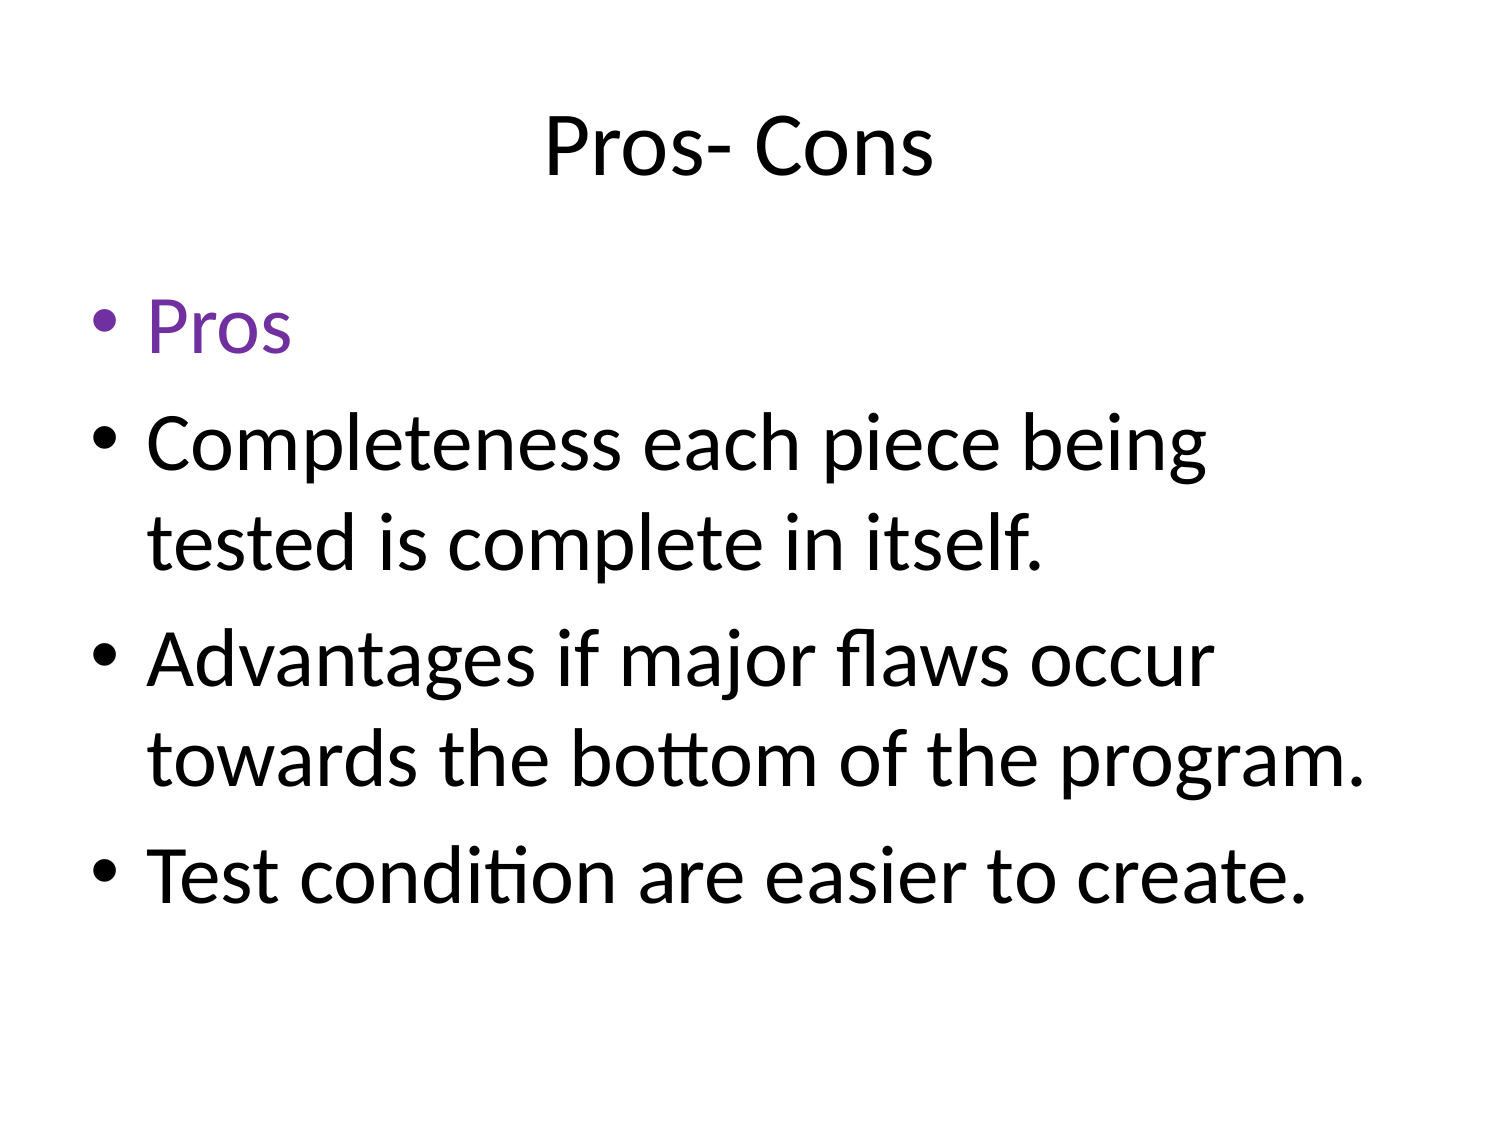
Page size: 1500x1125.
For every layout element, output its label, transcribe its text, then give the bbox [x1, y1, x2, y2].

title Pros- Cons [75, 45, 1425, 233]
list Pros Completeness each piece being tested is complete in itself. Advantages if major flaws occur towards the bottom of the program. Test condition are easier to create. [75, 262, 1425, 1005]
